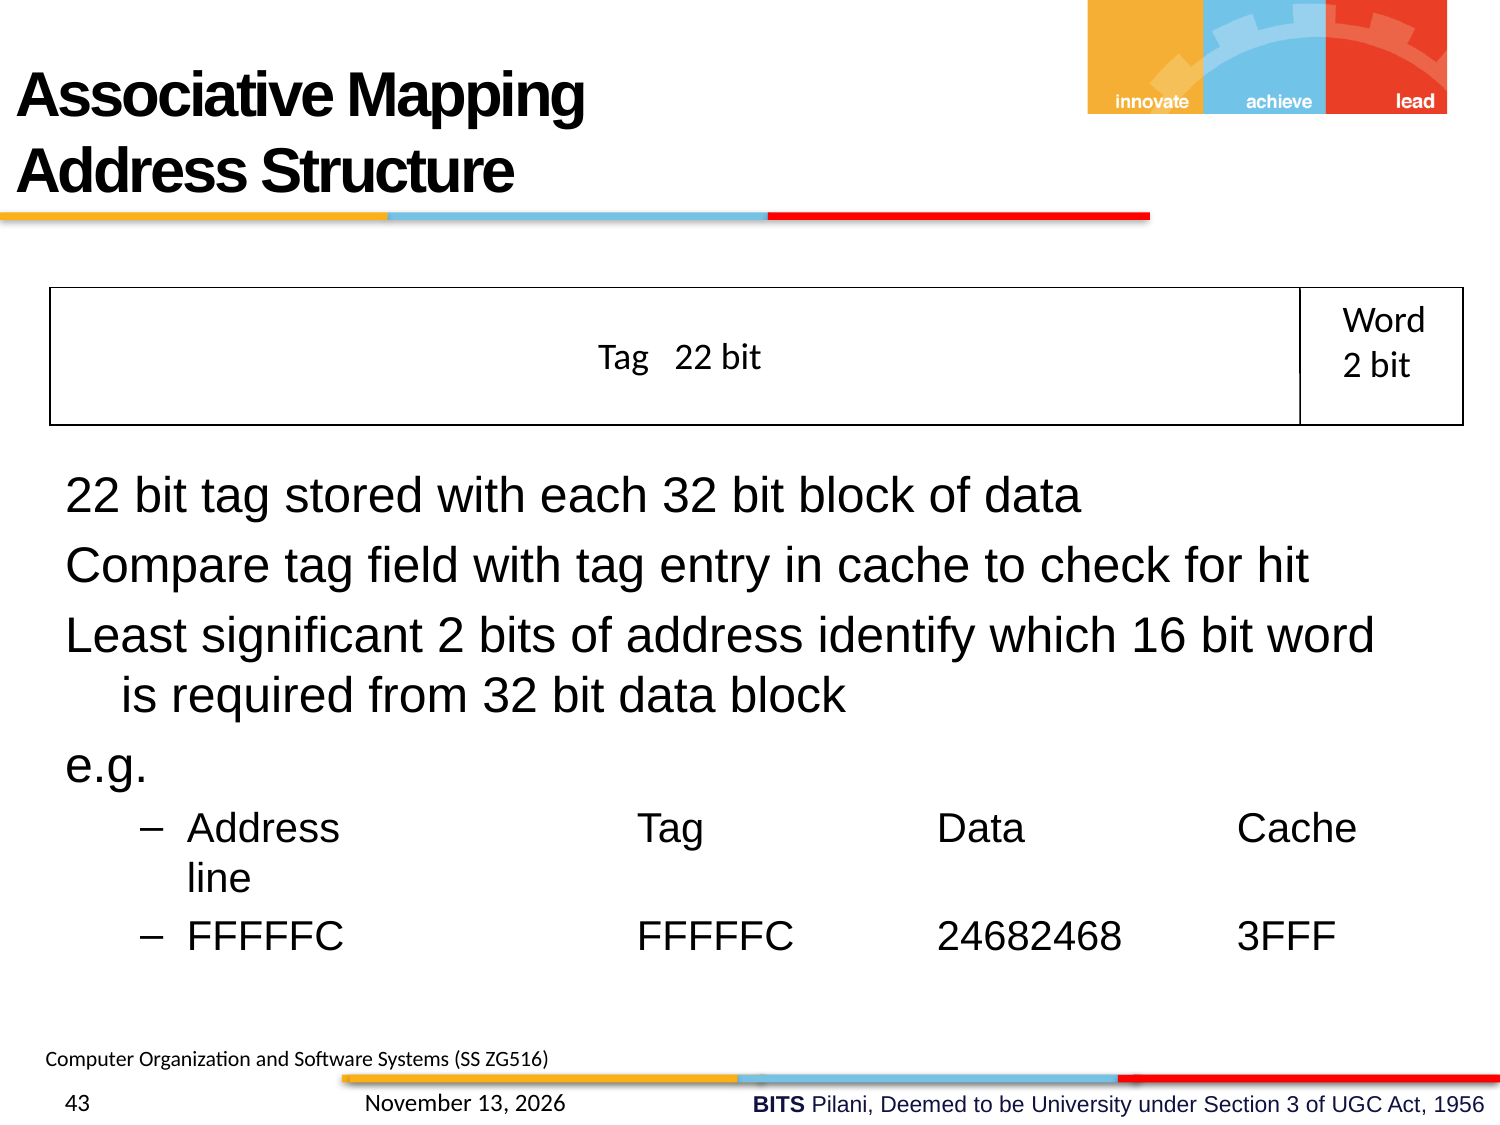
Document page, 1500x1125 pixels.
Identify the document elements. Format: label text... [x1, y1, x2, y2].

text_box [1400, 287, 1463, 425]
text_box Word 2 bit [1400, 287, 1442, 393]
list 22 bit tag stored with each 32 bit block of data Compare tag field with tag entry in cache to check for hit Least significant 2 bits of address identify which 16 bit word is required from 32 bit data block e.g. Address Tag Data Cache line FFFFFC FFFFFC 24682468 3FFF [50, 245, 1400, 988]
title Associative Mapping Address Structure [0, 45, 1363, 213]
picture [1087, 0, 1448, 114]
